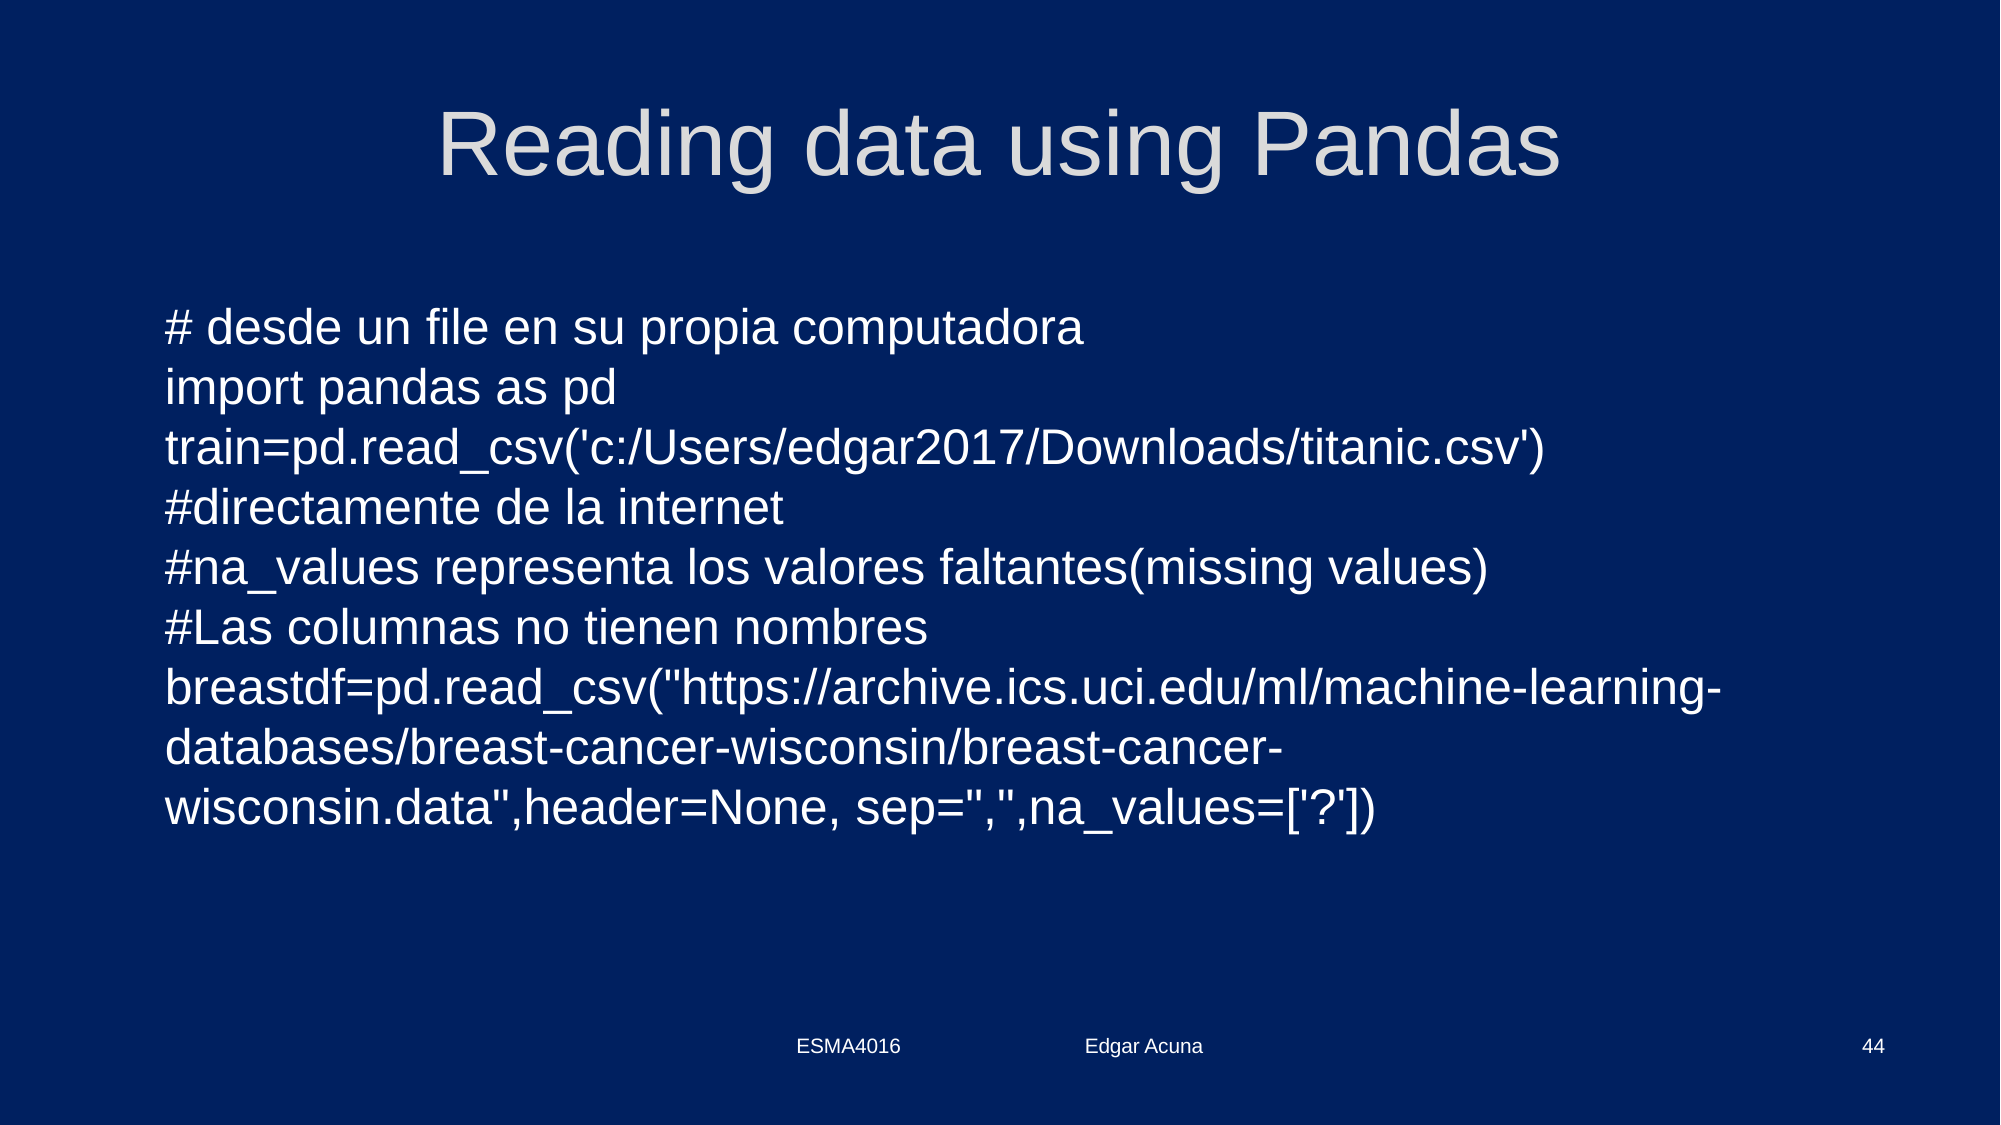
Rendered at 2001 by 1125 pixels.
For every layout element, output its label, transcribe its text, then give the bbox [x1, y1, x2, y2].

title Reading data using Pandas [99, 45, 1900, 233]
footer ESMA4016 Edgar Acuna [683, 1025, 1317, 1100]
text_box # desde un file en su propia computadora import pandas as pd train=pd.read_csv('c:/Users/edgar2017/Downloads/titanic.csv') #directamente de la internet #na_values representa los valores faltantes(missing values) #Las columnas no tienen nombres breastdf=pd.read_csv("https://archive.ics.uci.edu/ml/machine-learning-databases/breast-cancer-wisconsin/breast-cancer-wisconsin.data",header=None, sep=",",na_values=['?']) [149, 287, 1813, 948]
slide_number 44 [1433, 1025, 1900, 1100]
